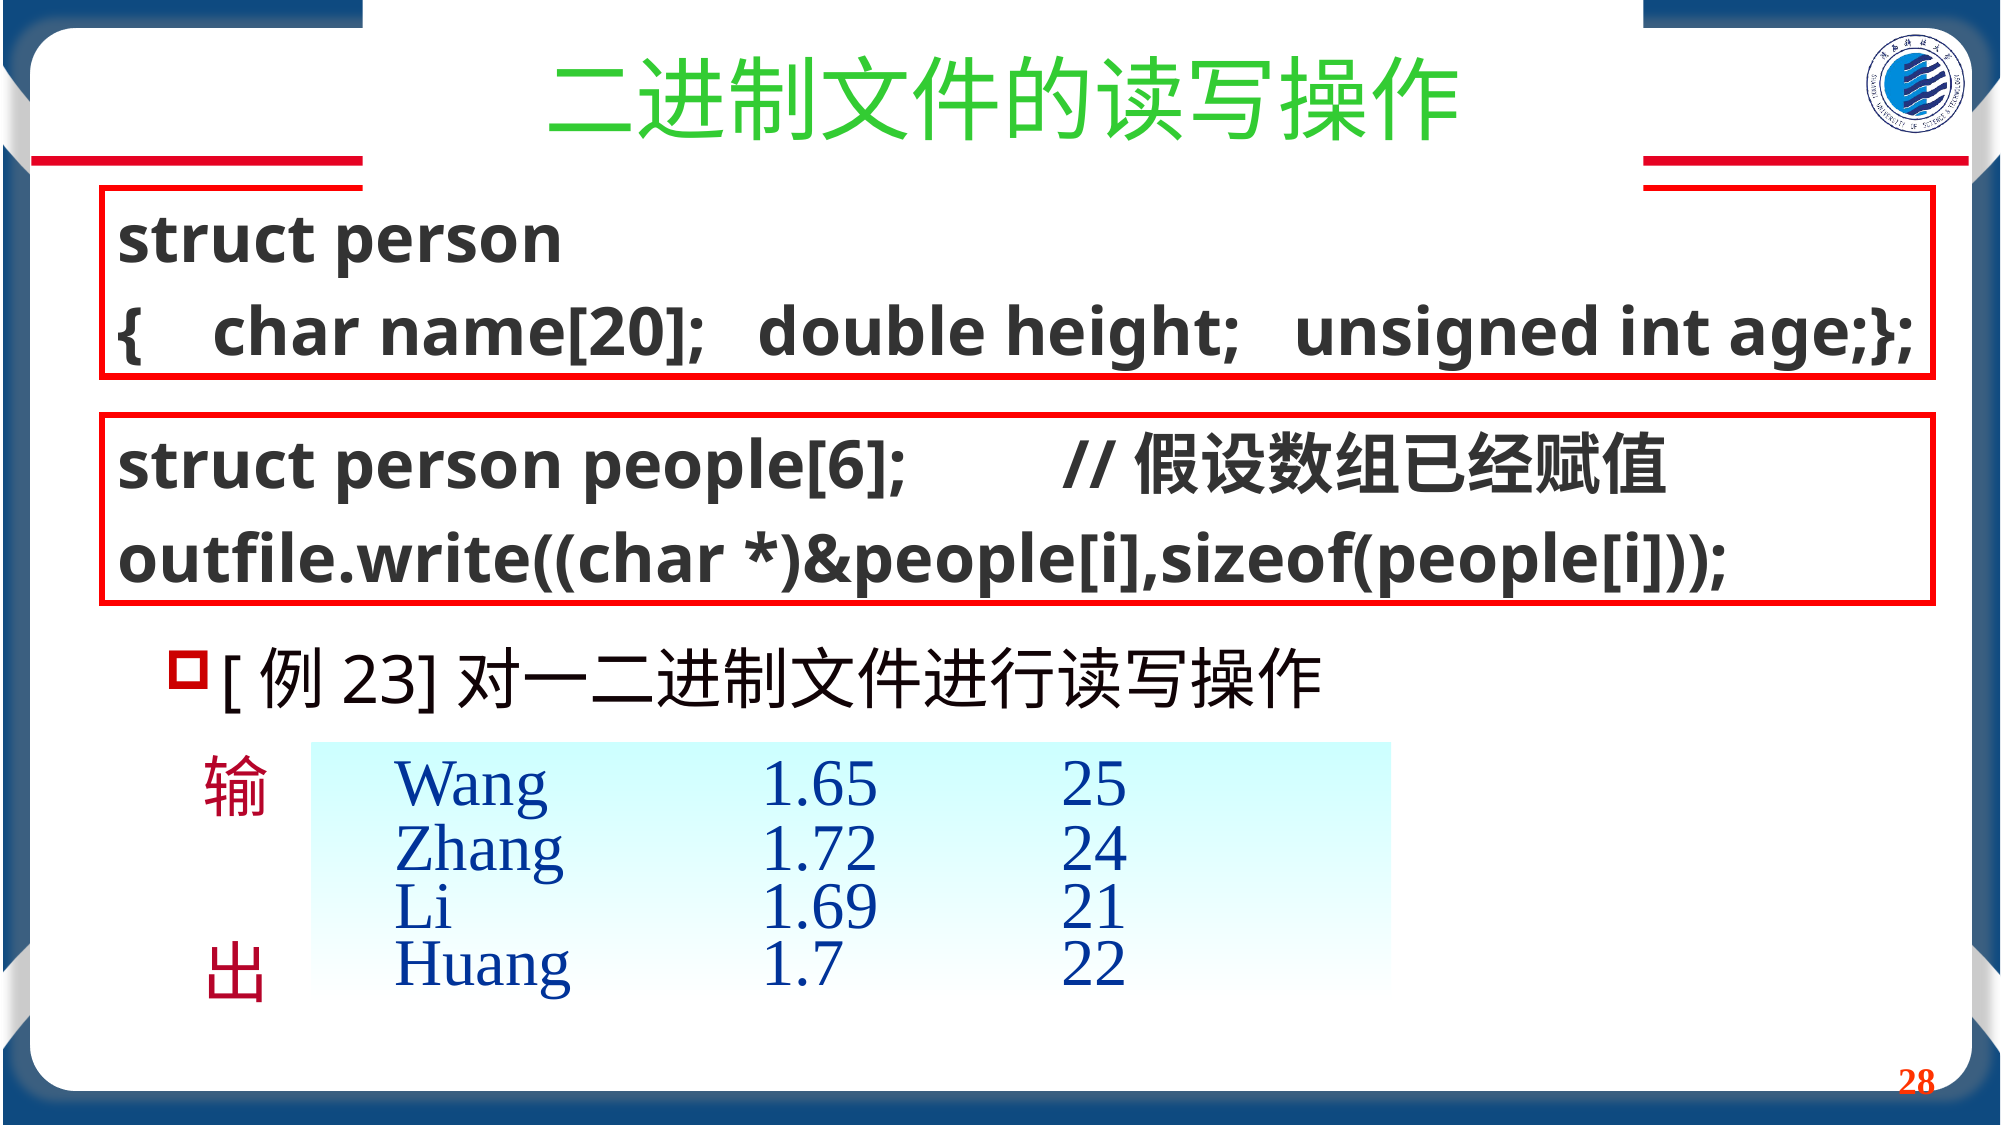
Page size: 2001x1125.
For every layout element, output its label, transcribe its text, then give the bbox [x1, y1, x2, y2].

title 二进制文件的读写操作 [362, 0, 1644, 200]
picture [0, 0, 2001, 1125]
list [例23]对一二进制文件进行读写操作 [164, 618, 1420, 735]
text_box Wang 1.65 25 Zhang 1.72 24 Li 1.69 21 Huang 1.7 22 [311, 742, 1392, 1002]
slide_number 28 [1533, 1049, 1951, 1110]
text_box struct person { char name[20]; double height; unsigned int age;}; [102, 188, 1934, 377]
text_box 输 出 [198, 745, 274, 1011]
text_box struct person people[6]; //假设数组已经赋值 outfile.write((char *)&people[i],sizeof(people[i])); [102, 414, 1934, 604]
